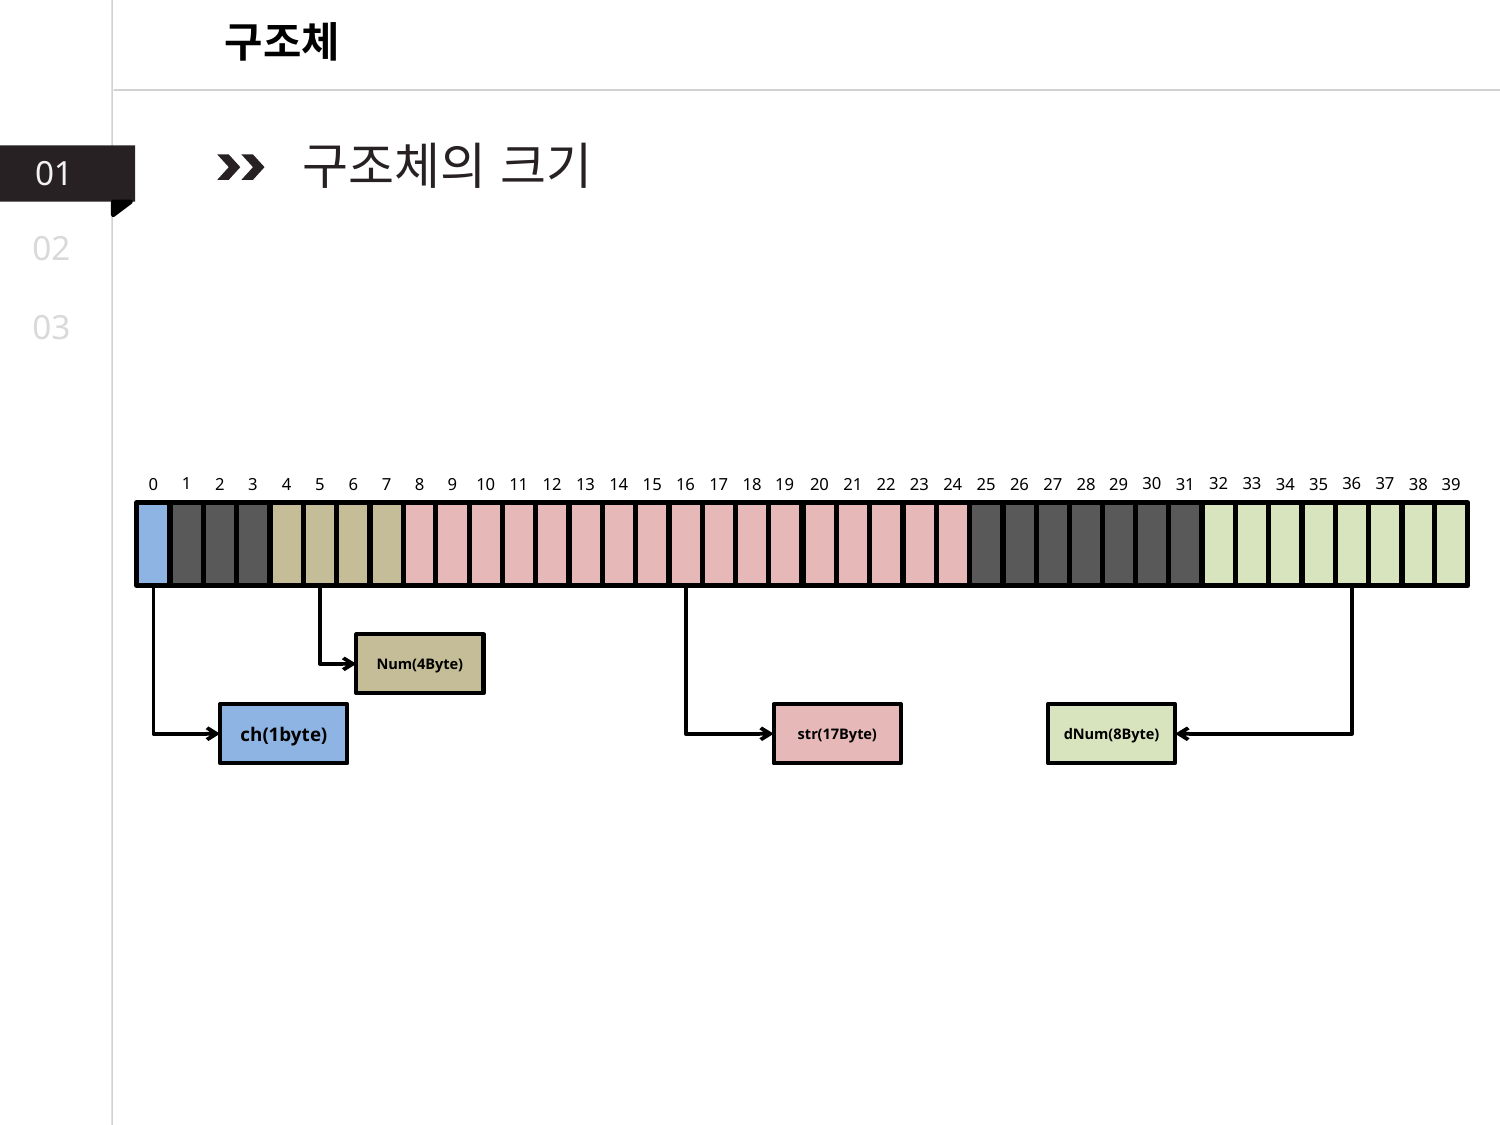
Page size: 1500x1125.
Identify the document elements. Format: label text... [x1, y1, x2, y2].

text_box [0, 143, 107, 204]
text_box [112, 626, 262, 694]
text_box ch(1byte) [218, 702, 349, 765]
text_box [117, 199, 133, 215]
text_box Num(4Byte) [354, 632, 486, 695]
text_box [117, 143, 137, 204]
text_box 구조체의 크기 [264, 127, 644, 202]
text_box 01 [20, 144, 107, 200]
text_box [132, 465, 1478, 586]
text_box dNum(8Byte) [1046, 702, 1177, 765]
text_box str(17Byte) [772, 702, 903, 765]
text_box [655, 615, 805, 704]
text_box [215, 152, 242, 182]
text_box [239, 152, 264, 182]
text_box 03 [17, 298, 92, 354]
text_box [1189, 570, 1338, 749]
text_box 02 [17, 219, 92, 275]
text_box 구조체 [121, 8, 443, 74]
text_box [298, 606, 378, 644]
